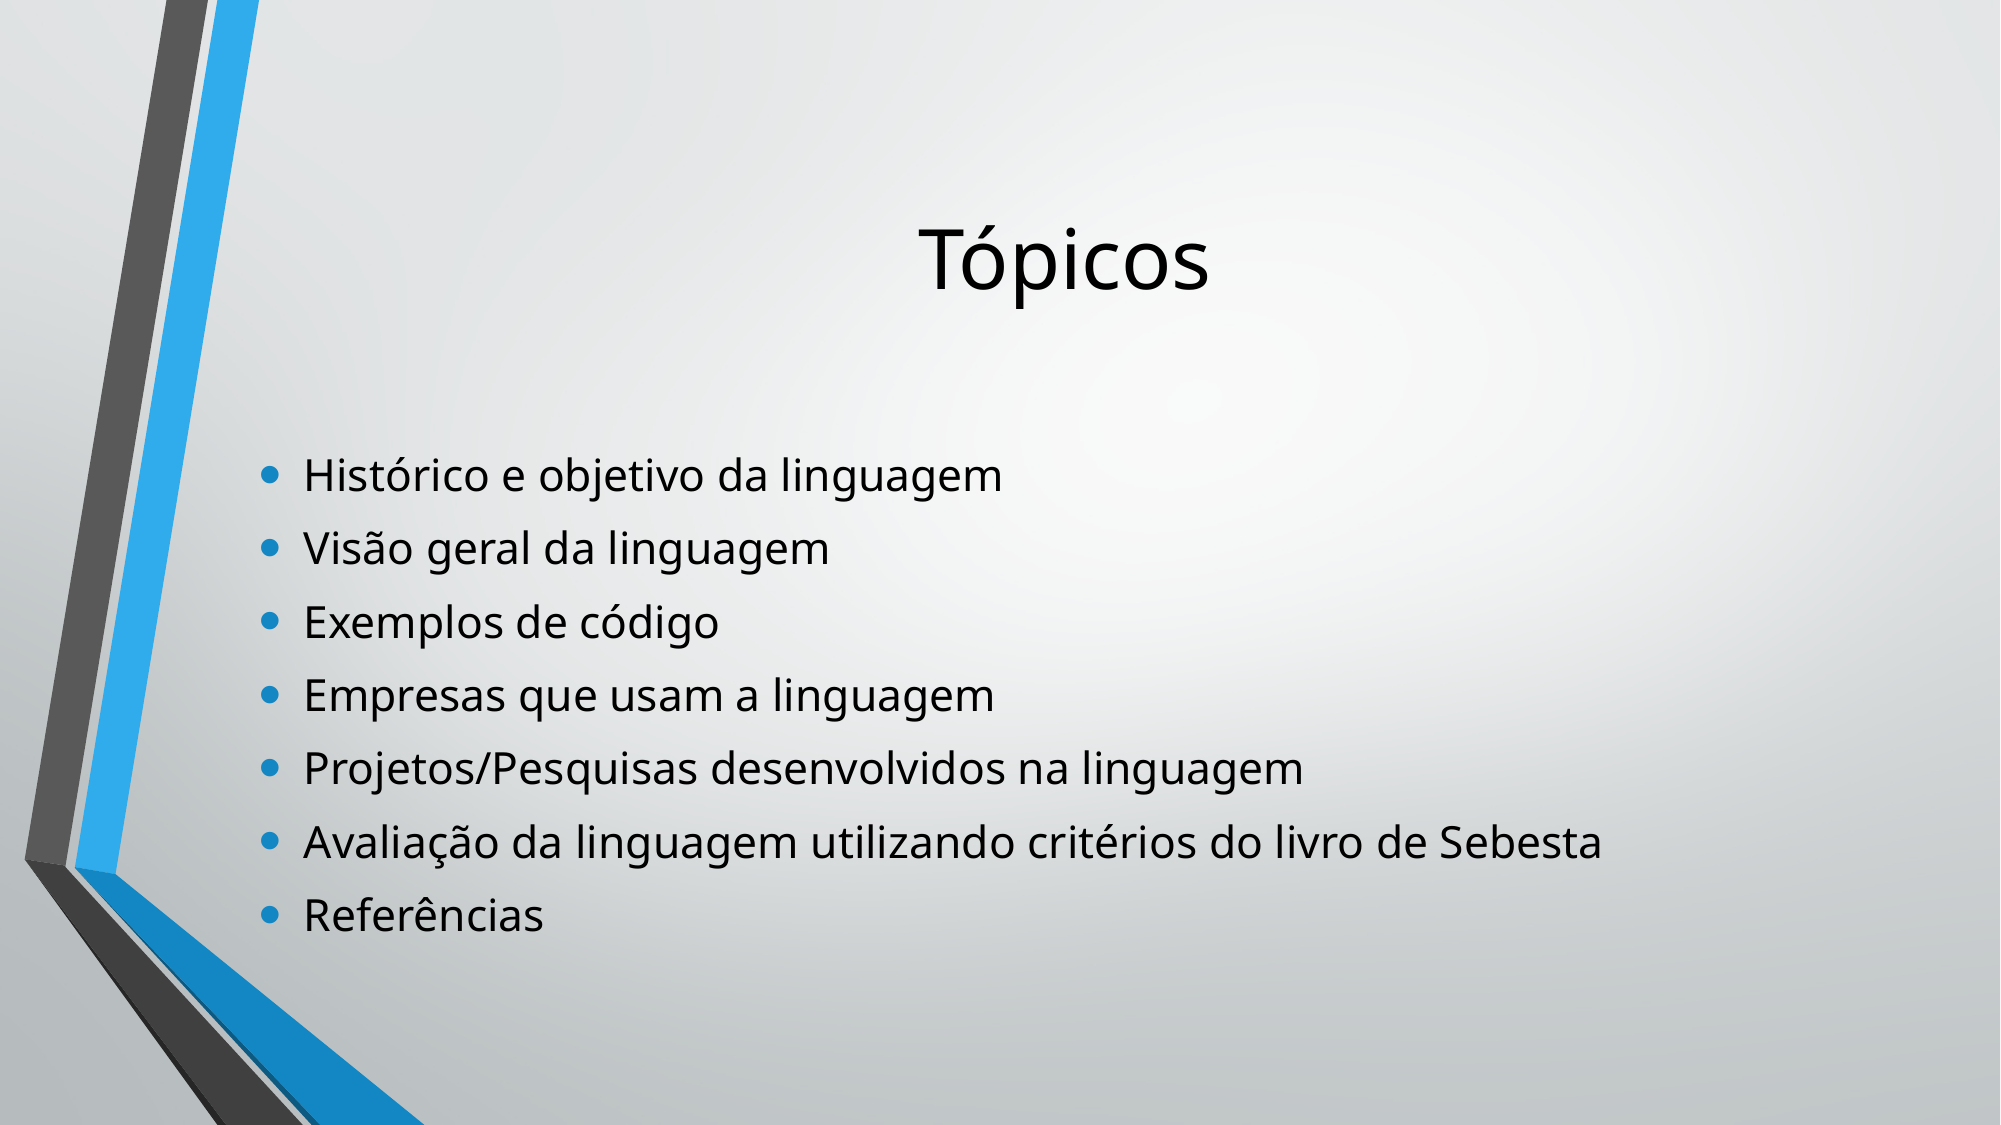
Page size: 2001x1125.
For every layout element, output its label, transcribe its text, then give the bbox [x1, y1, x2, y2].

title Tópicos [243, 112, 1887, 400]
list Histórico e objetivo da linguagem Visão geral da linguagem Exemplos de código Empresas que usam a linguagem Projetos/Pesquisas desenvolvidos na linguagem Avaliação da linguagem utilizando critérios do livro de Sebesta Referências [243, 437, 1887, 950]
